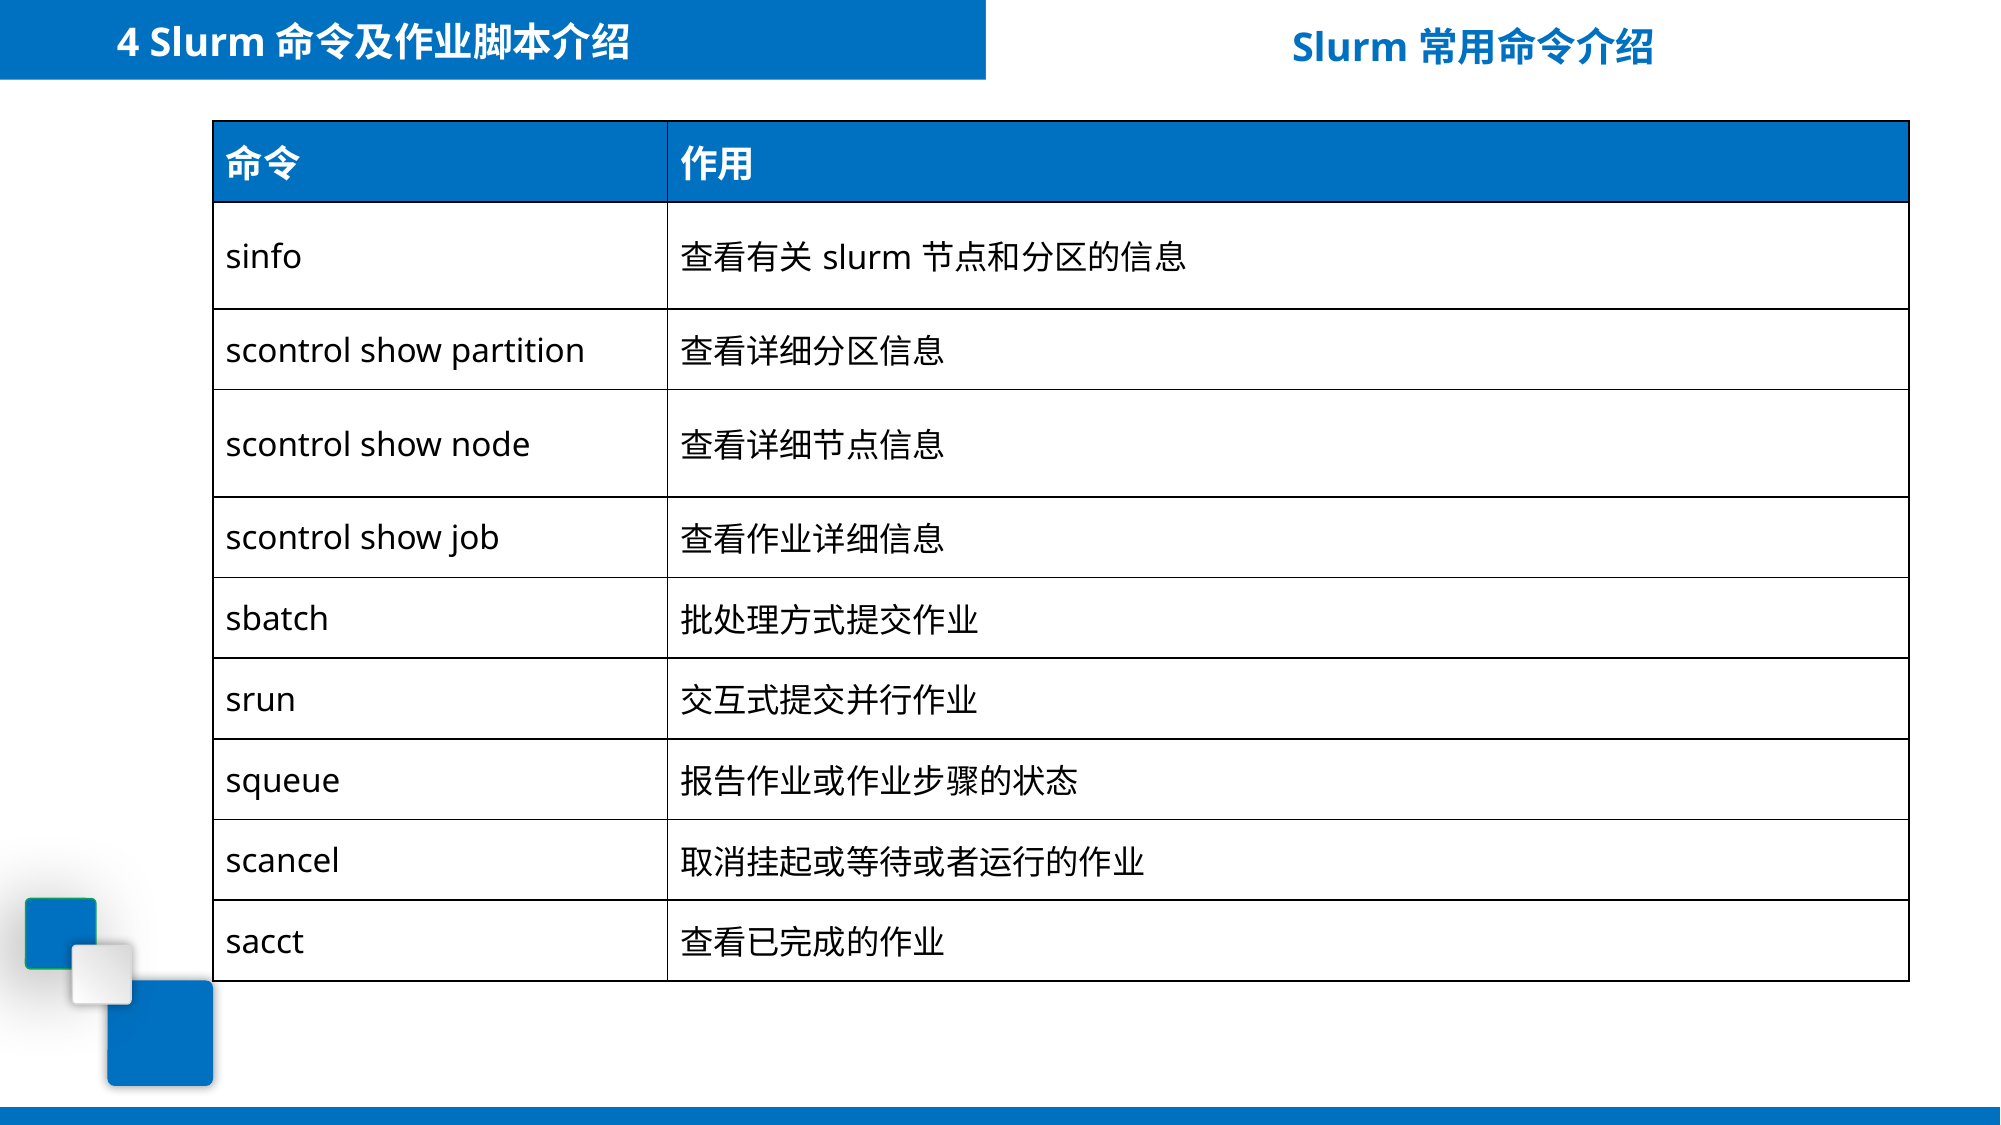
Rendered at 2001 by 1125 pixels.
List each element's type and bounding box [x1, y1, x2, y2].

text_box [25, 898, 214, 1086]
text_box [0, 0, 2000, 1125]
